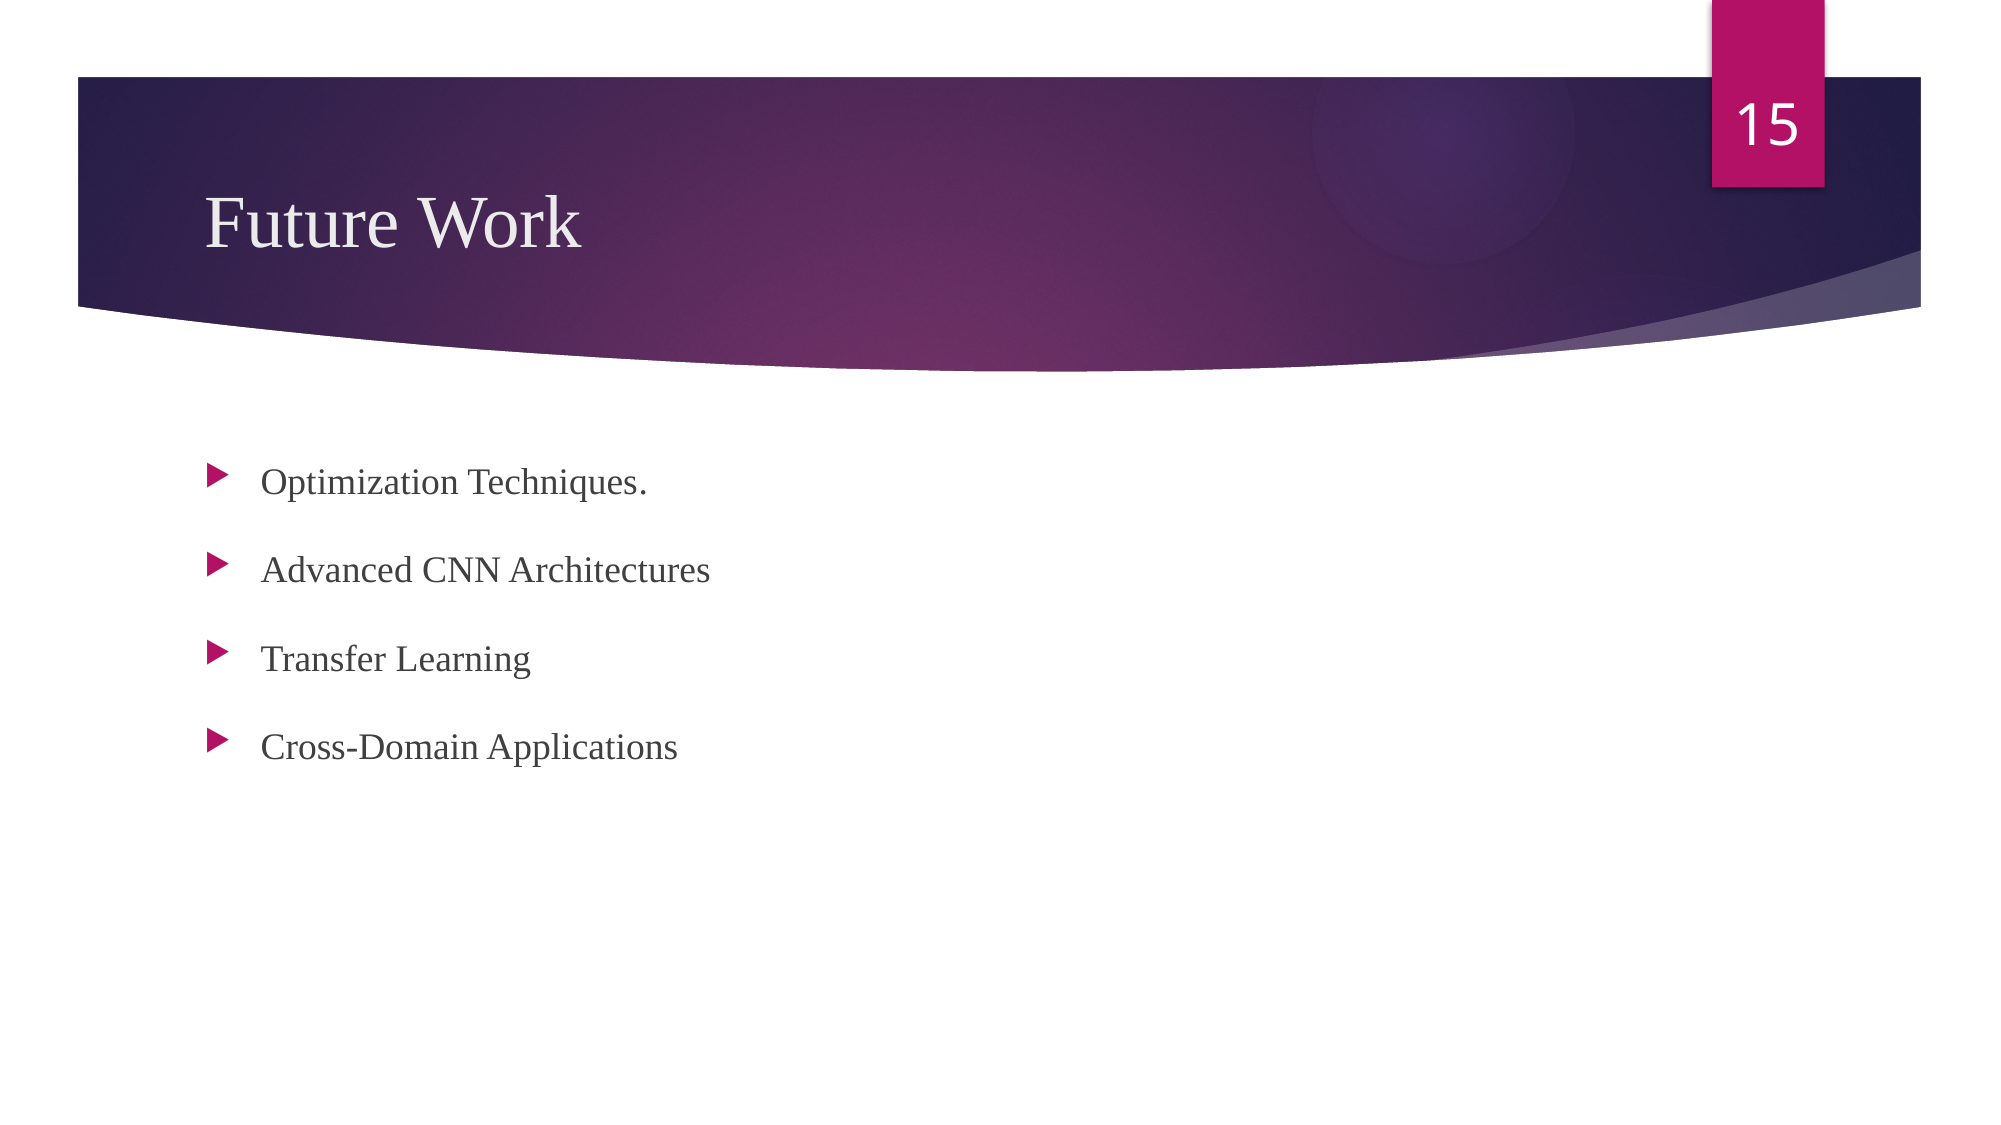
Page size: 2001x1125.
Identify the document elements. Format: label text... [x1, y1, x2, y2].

title Future Work [189, 159, 1627, 276]
list Optimization Techniques. Advanced CNN Architectures Transfer Learning Cross-Domain Applications [189, 427, 1638, 988]
slide_number 15 [1698, 48, 1836, 175]
